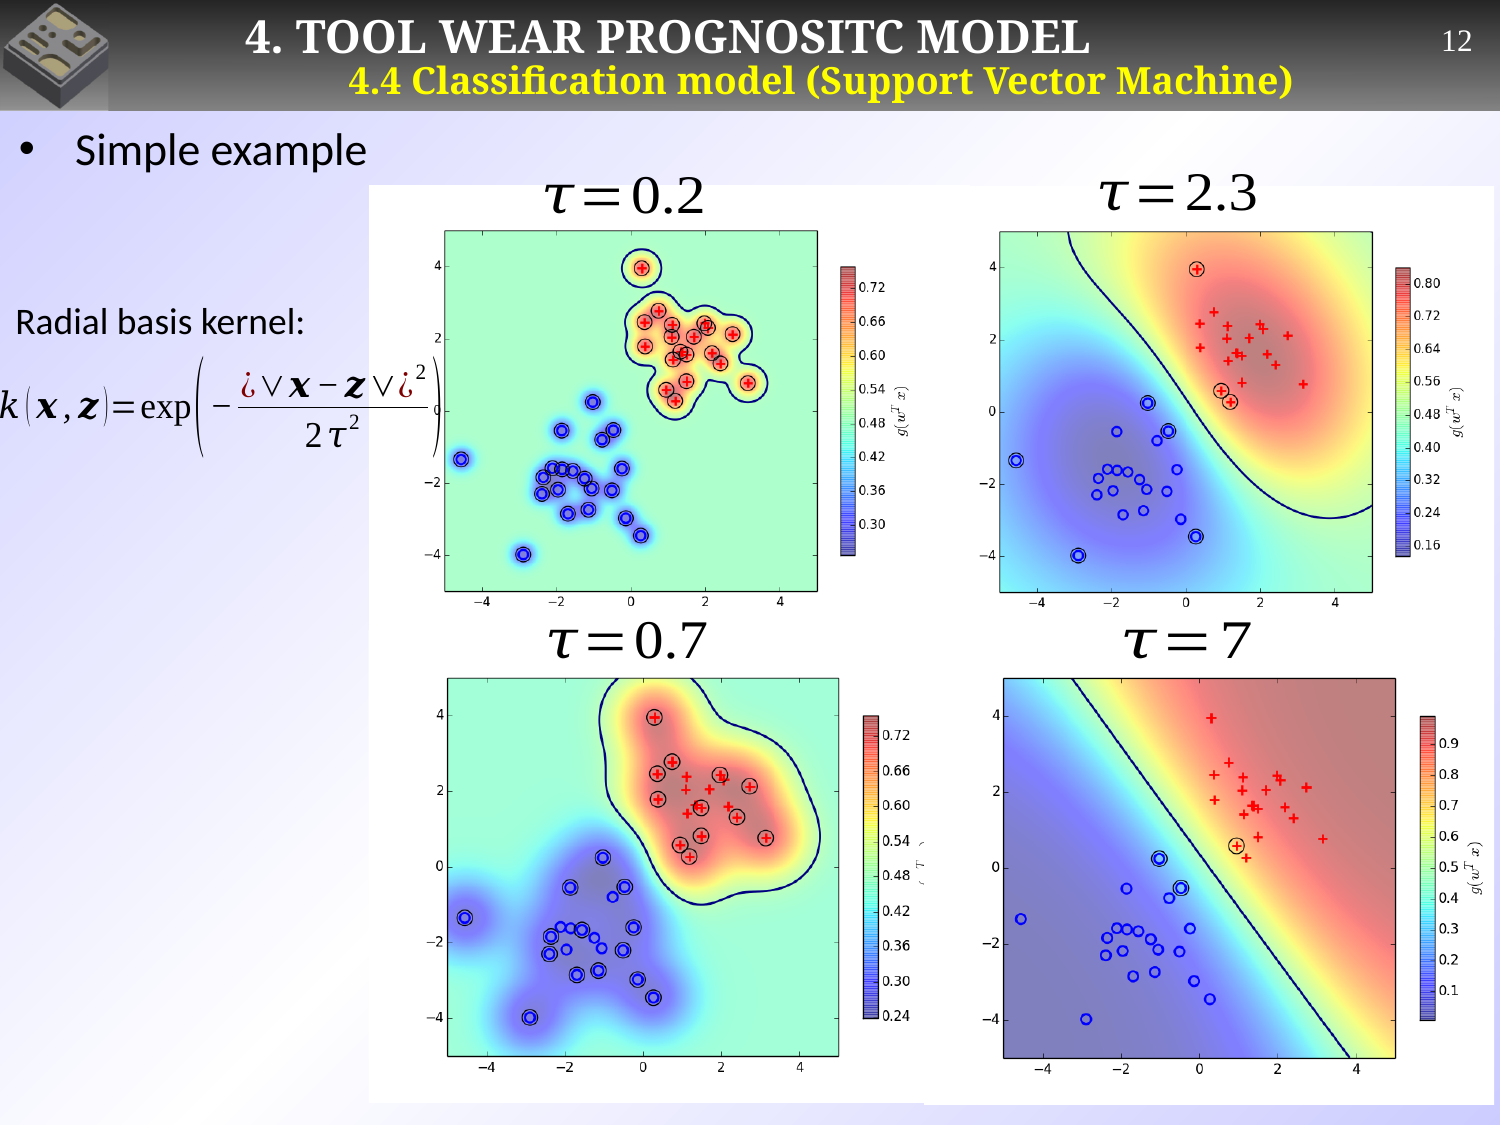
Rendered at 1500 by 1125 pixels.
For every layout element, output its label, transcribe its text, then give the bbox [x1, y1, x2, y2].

picture [0, 0, 109, 111]
text_box Radial basis kernel: [0, 289, 321, 350]
text_box [110, 0, 1500, 113]
picture [368, 185, 1495, 1105]
text_box 4.4 Classification model (Support Vector Machine) [333, 49, 1310, 110]
text_box 4. TOOL WEAR PROGNOSITC MODEL [230, 0, 1500, 70]
text_box Simple example [4, 113, 908, 183]
